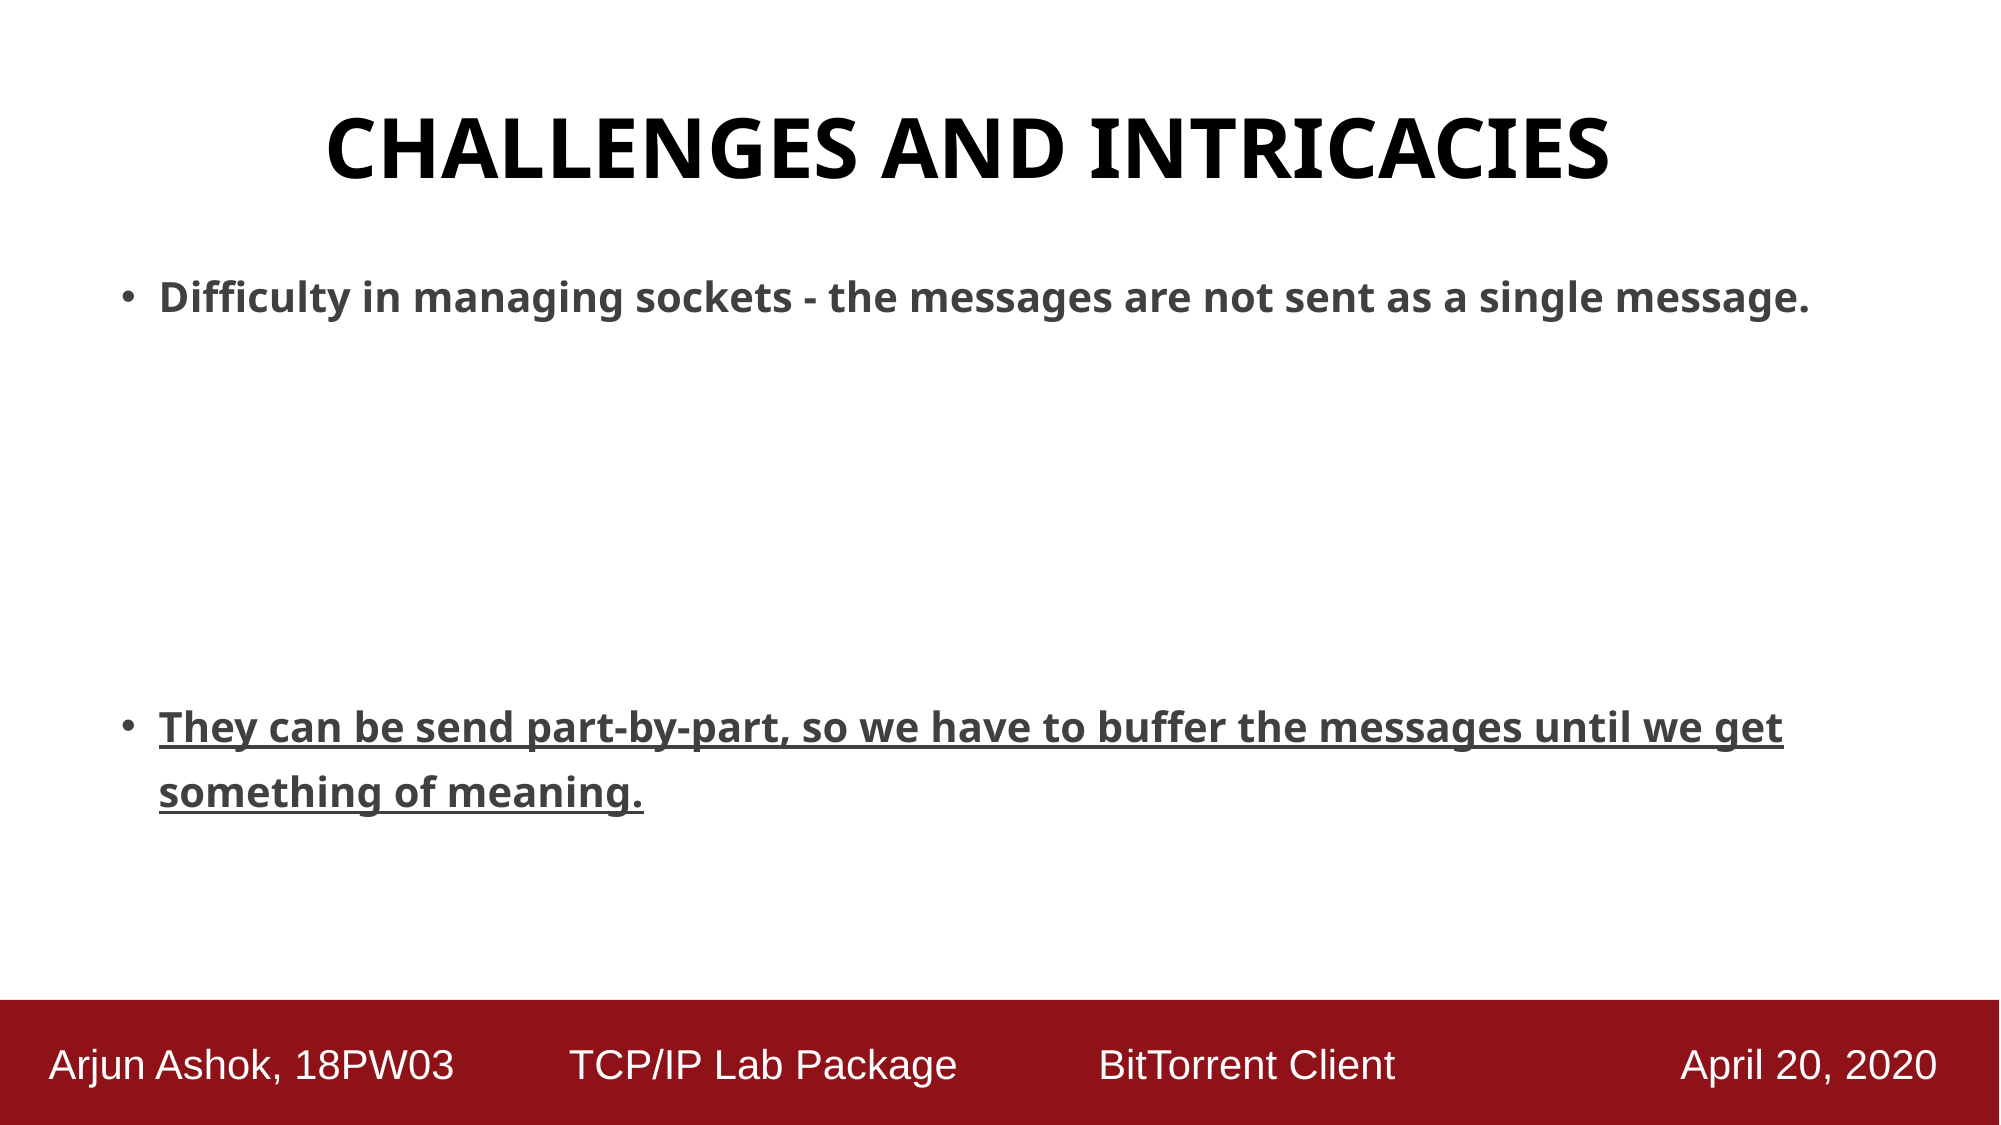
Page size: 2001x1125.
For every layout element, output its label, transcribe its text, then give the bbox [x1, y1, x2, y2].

list Difficulty in managing sockets - the messages are not sent as a single message. They can be send part-by-part, so we have to buffer the messages until we get something of meaning. [106, 177, 1832, 987]
footer Arjun Ashok, 18PW03 TCP/IP Lab Package BitTorrent Client April 20, 2020 [0, 999, 2000, 1125]
title CHALLENGES AND INTRICACIES [106, 42, 1832, 177]
